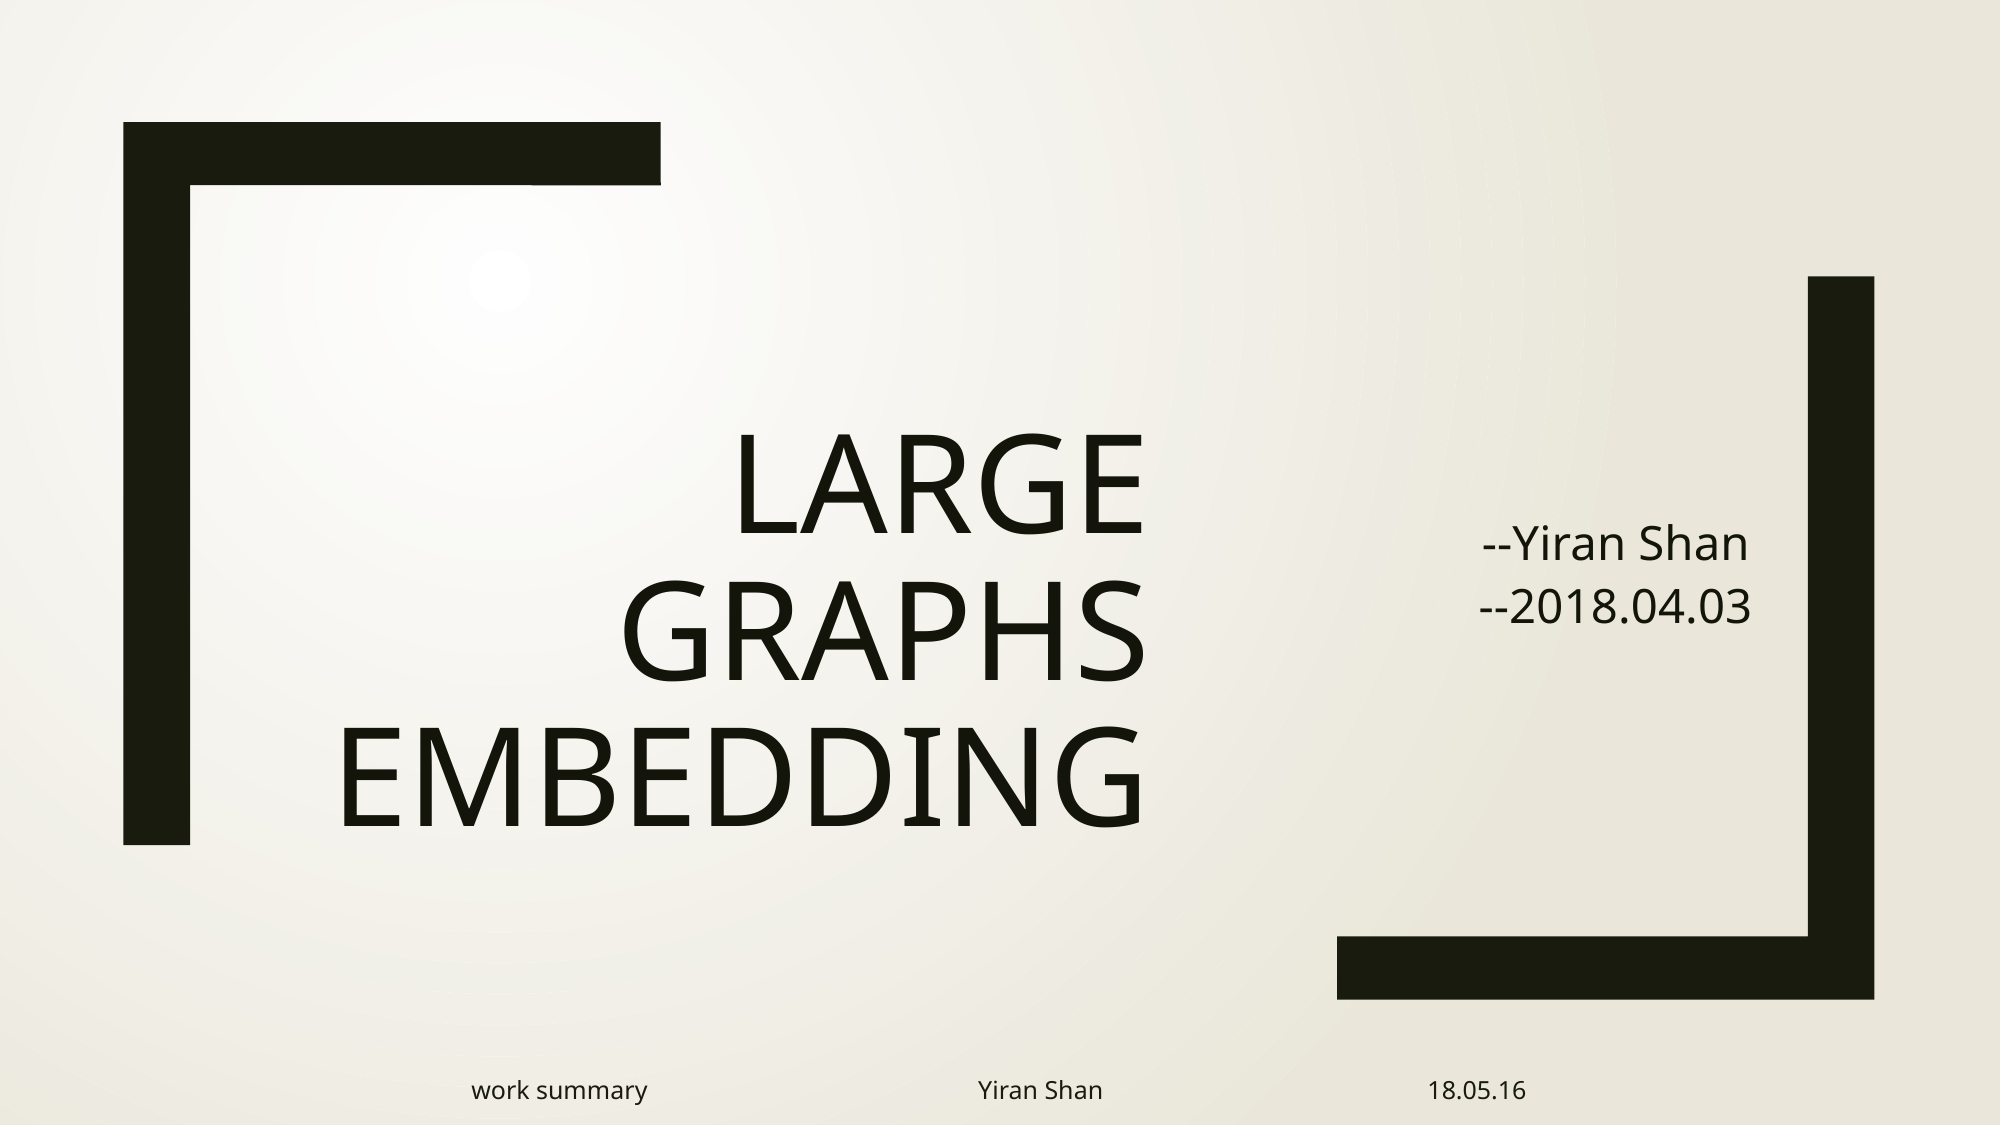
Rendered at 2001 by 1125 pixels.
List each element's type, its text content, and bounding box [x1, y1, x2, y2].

title Large Graphs Embedding [213, 216, 1166, 909]
footer work summary Yiran Shan 18.05.16 [423, 1058, 1576, 1125]
subtitle --Yiran Shan --2018.04.03 [1288, 307, 1795, 832]
